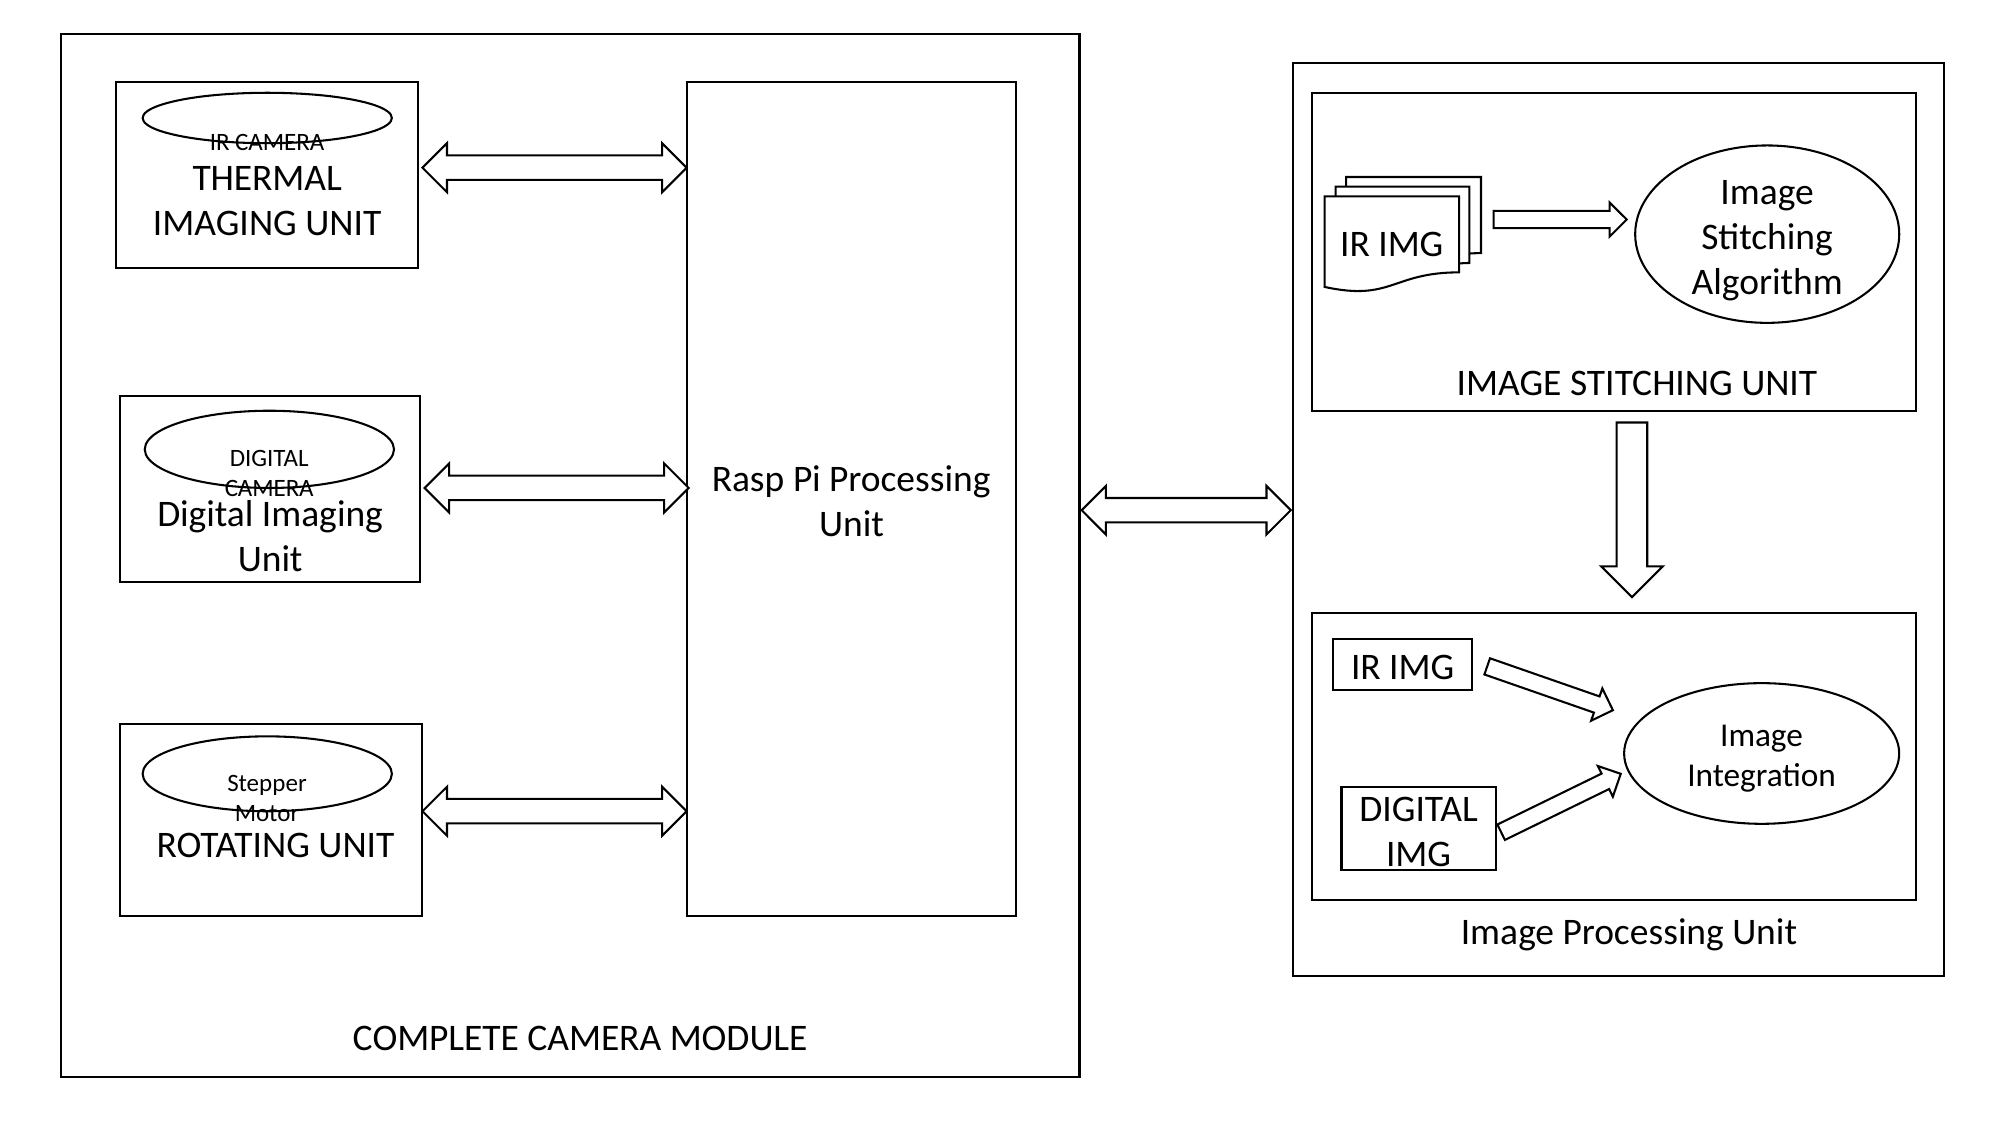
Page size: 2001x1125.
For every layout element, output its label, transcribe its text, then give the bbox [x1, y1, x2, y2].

text_box [421, 140, 689, 195]
text_box [421, 784, 689, 839]
text_box DIGITAL IMG [1340, 786, 1497, 871]
text_box [1311, 92, 1917, 412]
text_box [1292, 62, 1945, 977]
text_box Stepper Motor [141, 735, 393, 813]
text_box [423, 460, 691, 515]
text_box Rasp Pi Processing Unit [686, 81, 1017, 917]
text_box Image Integration [1623, 682, 1901, 825]
text_box [1492, 199, 1629, 240]
text_box [1496, 764, 1623, 842]
text_box [1311, 612, 1917, 901]
text_box Digital Imaging Unit [119, 395, 421, 583]
text_box [1080, 483, 1292, 538]
text_box COMPLETE CAMERA MODULE [337, 1005, 1355, 1066]
text_box THERMAL IMAGING UNIT [115, 81, 419, 269]
text_box [1483, 656, 1615, 723]
text_box IMAGE STITCHING UNIT [1441, 350, 1968, 410]
text_box Image Stitching Algorithm [1634, 144, 1901, 324]
text_box [1598, 421, 1666, 599]
text_box DIGITAL CAMERA [143, 409, 396, 490]
text_box ROTATING UNIT [119, 723, 423, 917]
text_box IR IMG [1332, 638, 1473, 691]
text_box IR IMG [1323, 175, 1483, 293]
text_box IR CAMERA [141, 91, 393, 145]
text_box Image Processing Unit [1446, 899, 1964, 960]
text_box [60, 33, 1081, 1078]
